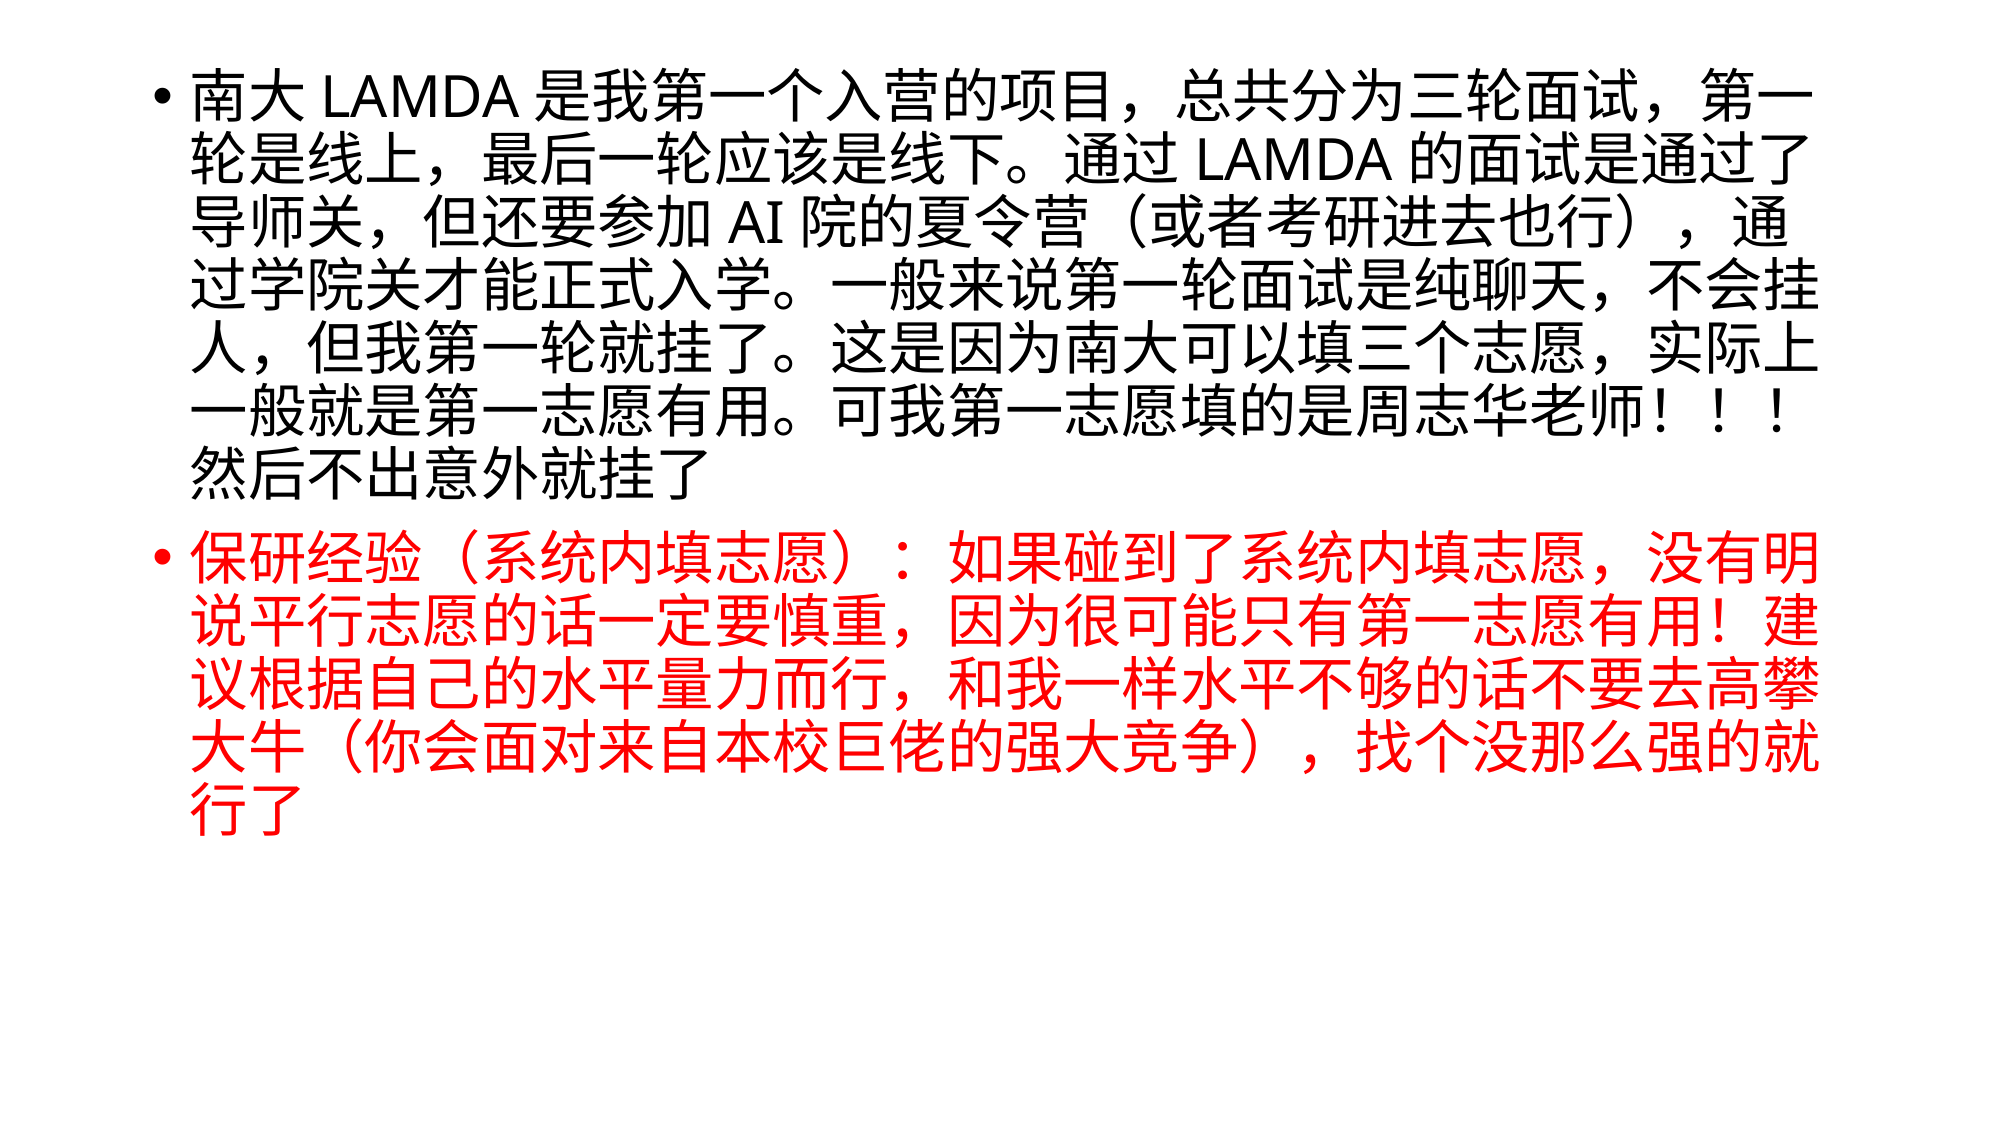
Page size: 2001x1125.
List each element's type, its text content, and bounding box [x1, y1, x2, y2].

list 南大LAMDA是我第一个入营的项目，总共分为三轮面试，第一轮是线上，最后一轮应该是线下。通过LAMDA的面试是通过了导师关，但还要参加AI院的夏令营（或者考研进去也行），通过学院关才能正式入学。一般来说第一轮面试是纯聊天，不会挂人，但我第一轮就挂了。这是因为南大可以填三个志愿，实际上一般就是第一志愿有用。可我第一志愿填的是周志华老师！！！然后不出意外就挂了 保研经验（系统内填志愿）：如果碰到了系统内填志愿，没有明说平行志愿的话一定要慎重，因为很可能只有第一志愿有用！建议根据自己的水平量力而行，和我一样水平不够的话不要去高攀大牛（你会面对来自本校巨佬的强大竞争），找个没那么强的就行了 [137, 59, 1863, 1014]
